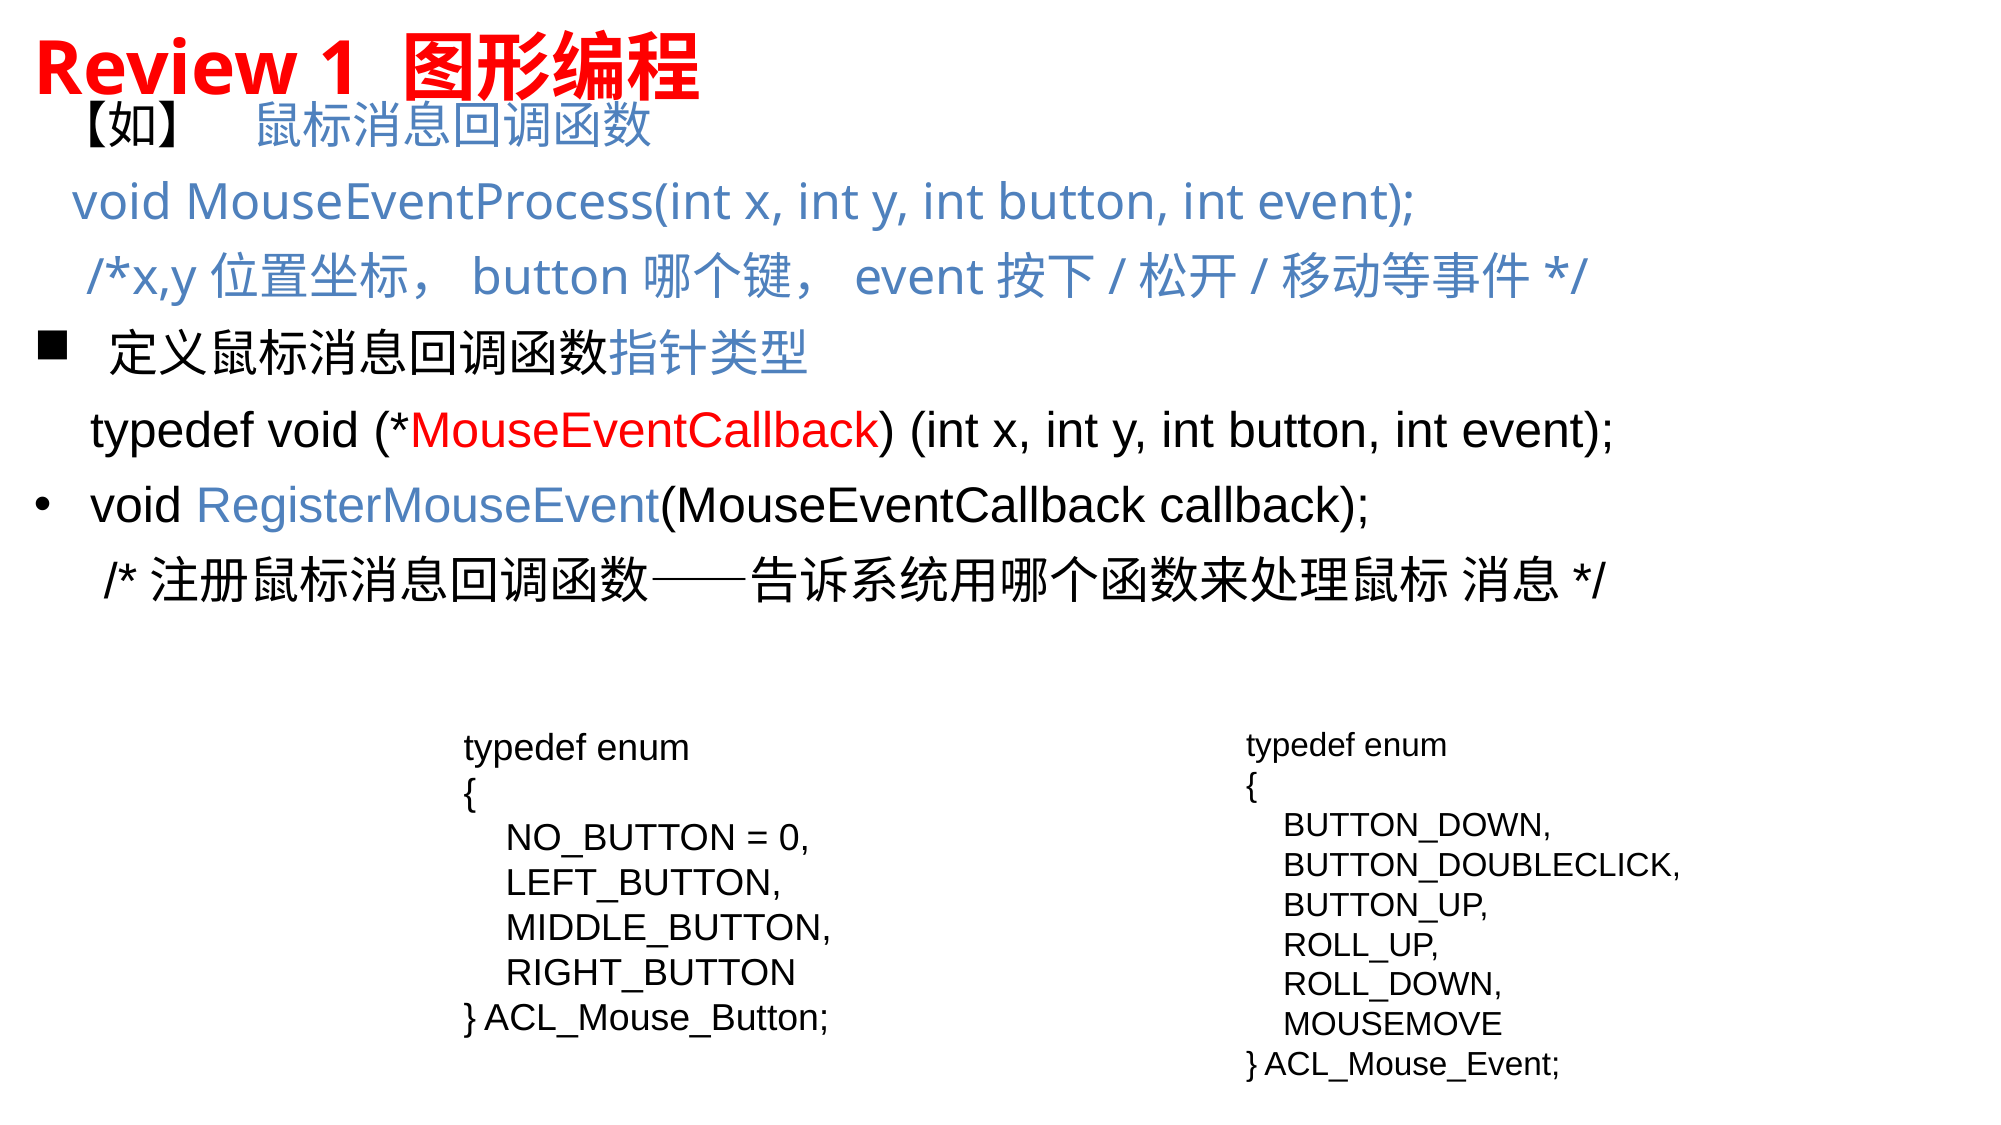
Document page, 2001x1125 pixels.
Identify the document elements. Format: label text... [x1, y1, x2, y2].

text_box typedef enum { NO_BUTTON = 0, LEFT_BUTTON, MIDDLE_BUTTON, RIGHT_BUTTON } ACL_Mouse_Button; [448, 715, 1063, 1046]
text_box Review 1 图形编程 [19, 0, 1720, 95]
text_box 【如】 鼠标消息回调函数 void MouseEventProcess(int x, int y, int button, int event); /*x,y位置坐标，button哪个键，event按下/松开/移动等事件*/ 定义鼠标消息回调函数指针类型 typedef void (*MouseEventCallback) (int x, int y, int button, int event); void RegisterMouseEvent(MouseEventCallback callback); /*注册鼠标消息回调函数——告诉系统用哪个函数来处理鼠标 消息*/ [19, 95, 1982, 617]
text_box typedef enum { BUTTON_DOWN, BUTTON_DOUBLECLICK, BUTTON_UP, ROLL_UP, ROLL_DOWN, MOUSEMOVE } ACL_Mouse_Event; [1231, 715, 1982, 1090]
